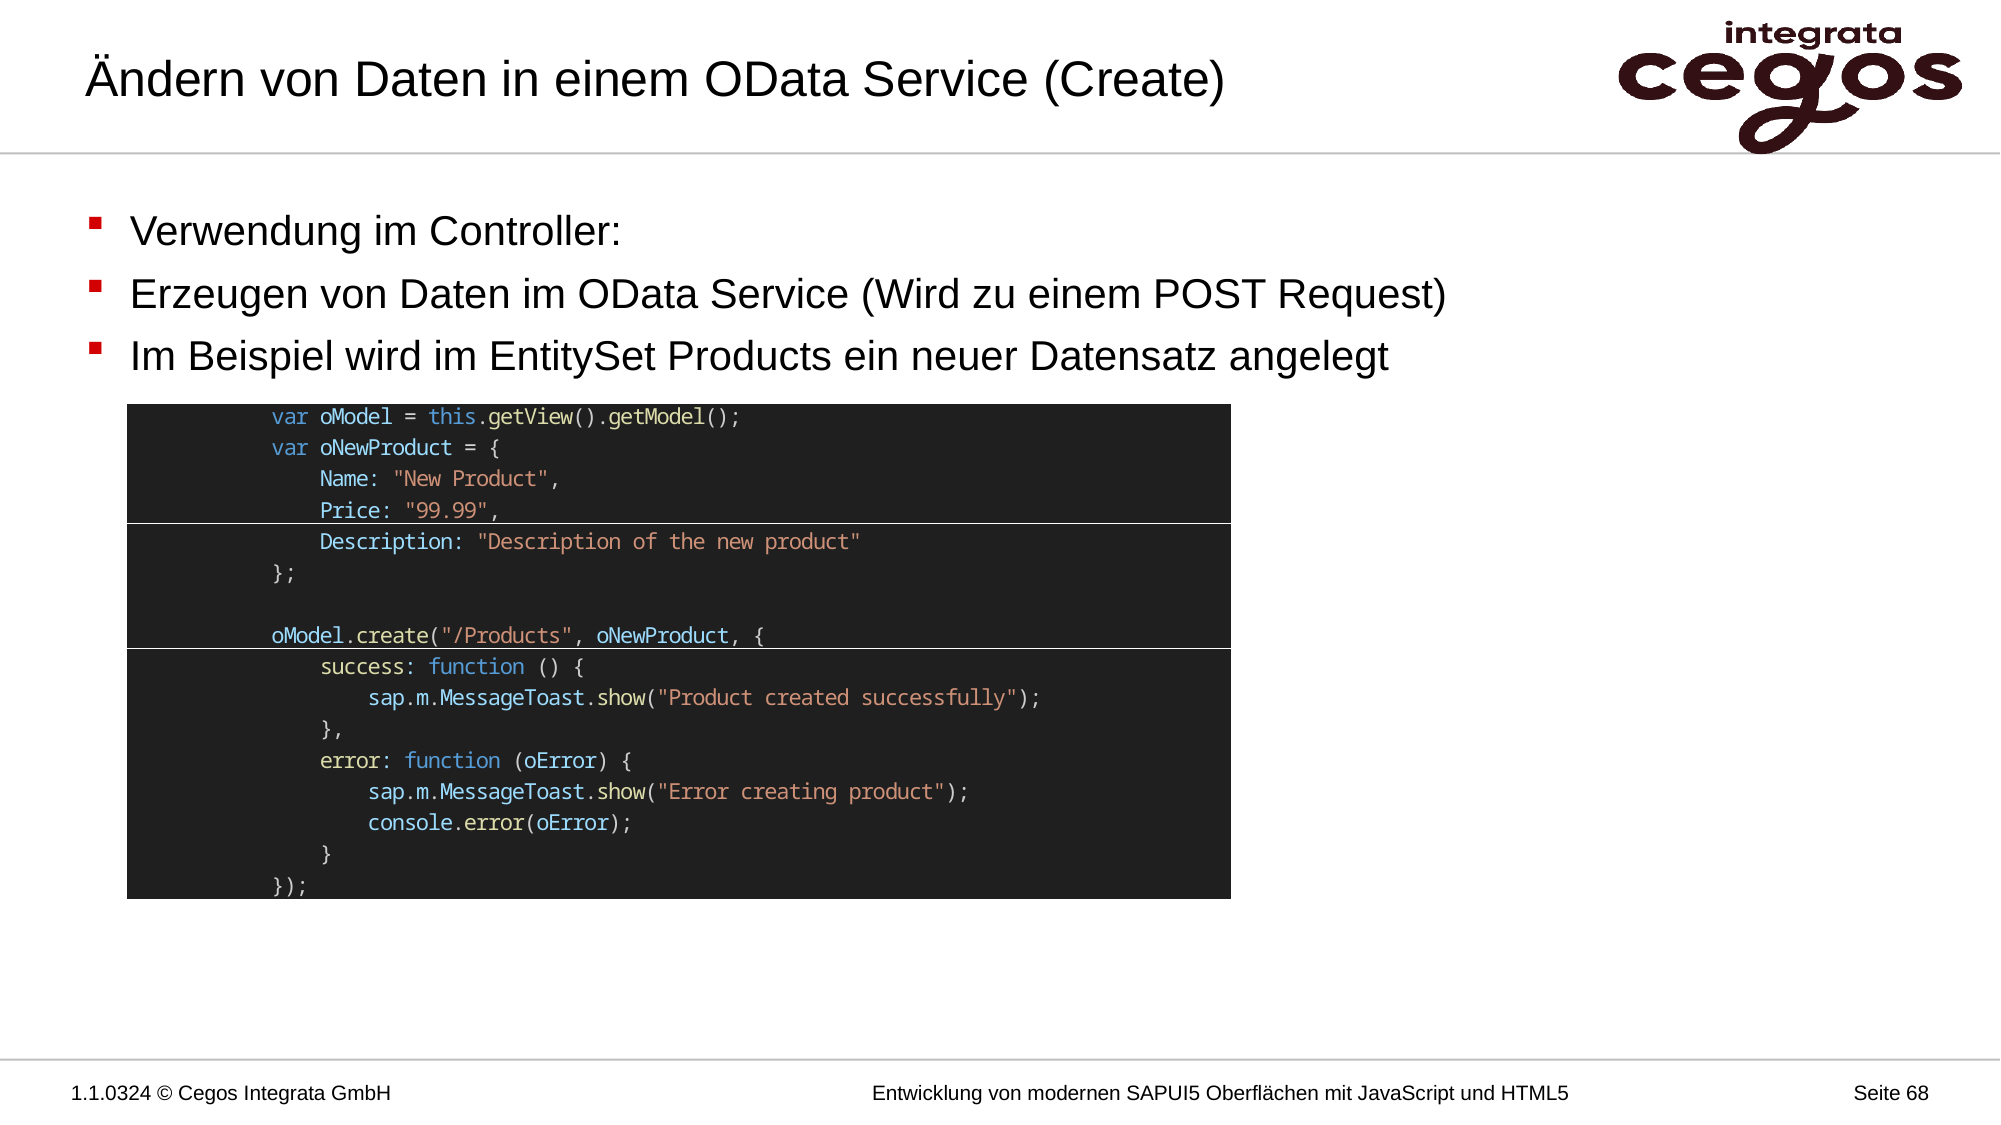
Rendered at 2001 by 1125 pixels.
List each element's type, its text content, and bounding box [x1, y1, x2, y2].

picture [127, 398, 1232, 899]
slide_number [70, 1059, 691, 1125]
picture [1585, 0, 1996, 180]
slide_number Seite 68 [1749, 1059, 1930, 1125]
title Ändern von Daten in einem OData Service (Create) [70, 0, 1315, 154]
footer Entwicklung von modernen SAPUI5 Oberflächen mit JavaScript und HTML5 [732, 1059, 1709, 1125]
list Verwendung im Controller: Erzeugen von Daten im OData Service (Wird zu einem POST Request) Im Beispiel wird im EntitySet Products ein neuer Datensatz angelegt [70, 196, 1930, 1032]
